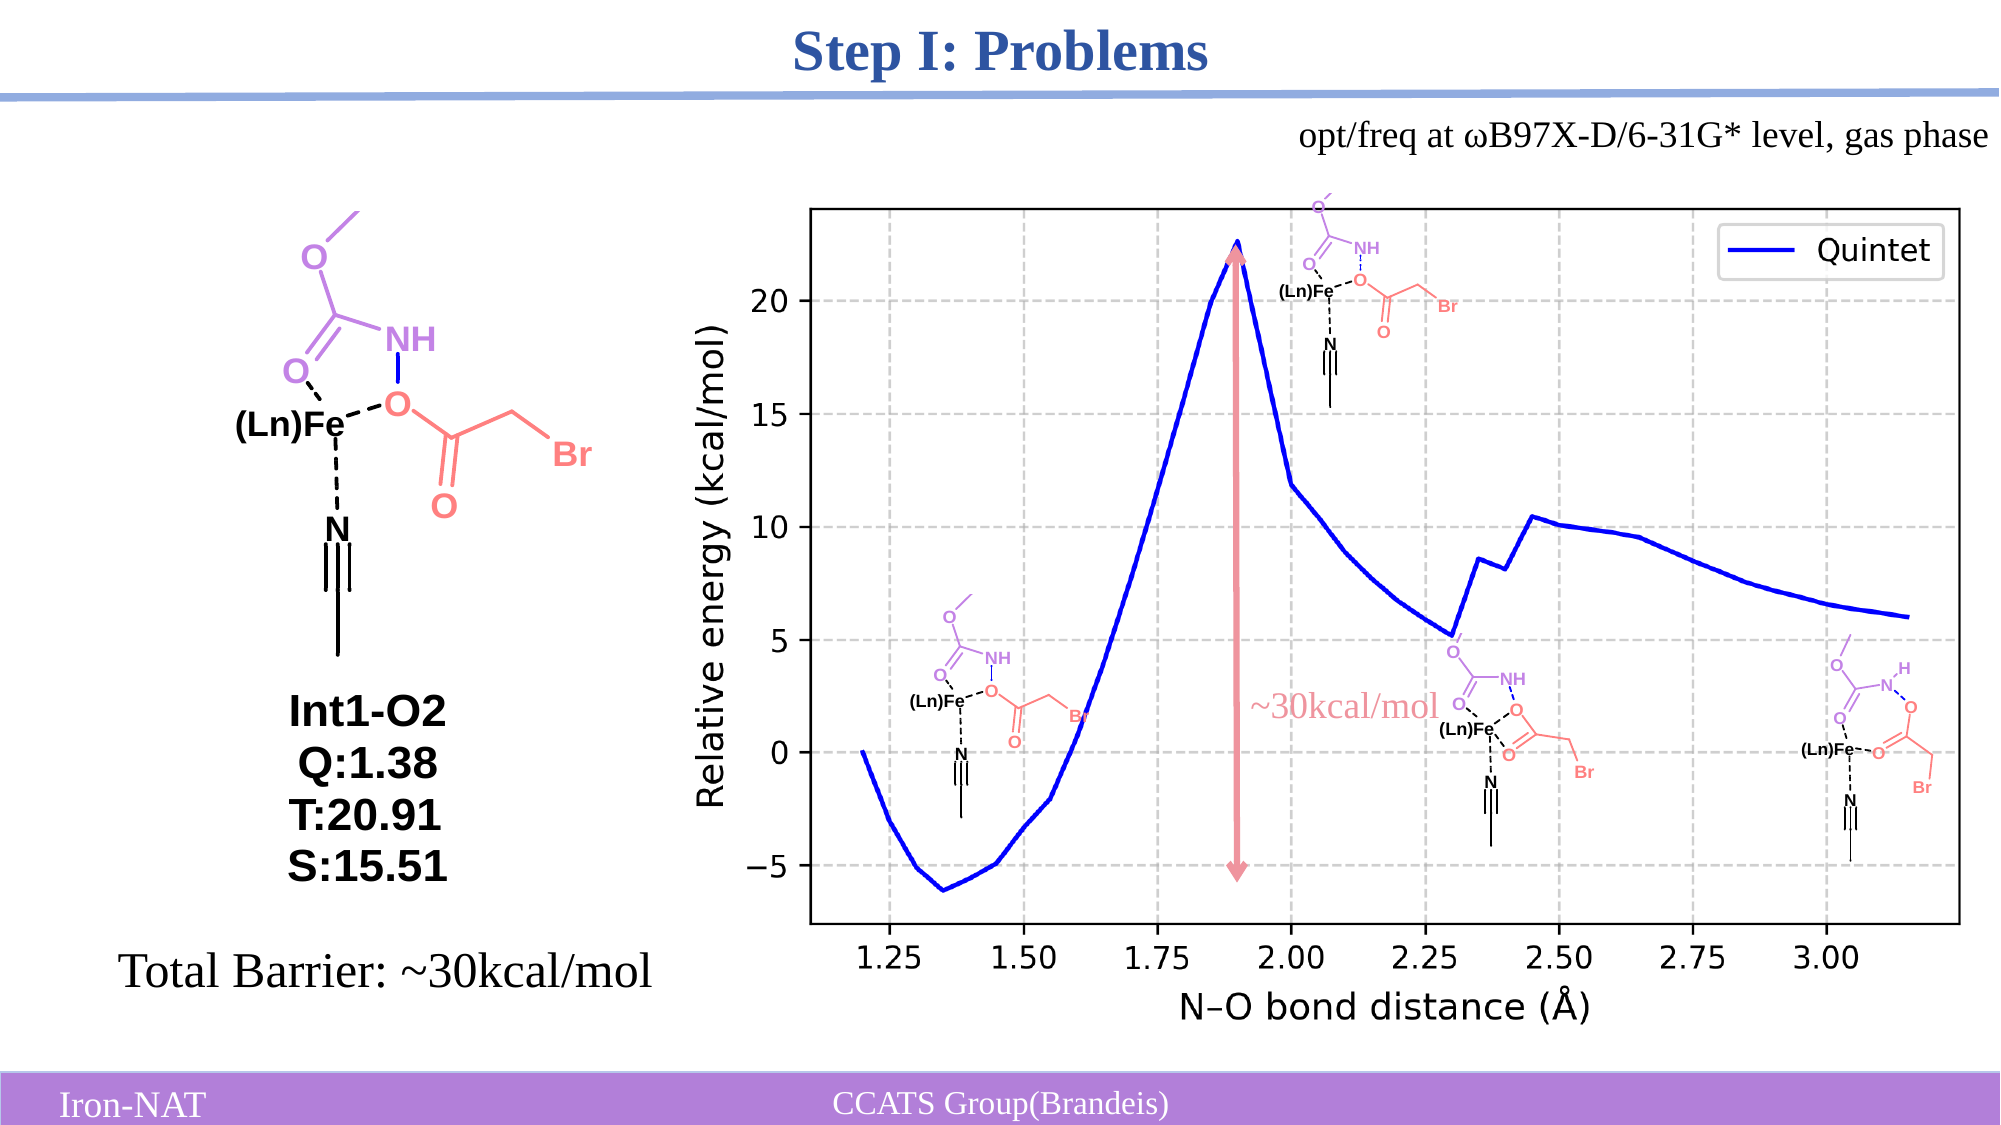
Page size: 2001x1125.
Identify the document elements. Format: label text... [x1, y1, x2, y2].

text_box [1274, 193, 1462, 431]
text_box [1796, 632, 1937, 870]
text_box opt/freq at ωB97X-D/6-31G* level, gas phase [0, 102, 2000, 165]
text_box Step I: Problems [217, 98, 2000, 102]
picture [662, 175, 1993, 1062]
slide_number [1736, 1072, 2000, 1125]
text_box [0, 1071, 2000, 1125]
text_box Step I: Problems [0, 5, 2000, 91]
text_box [0, 91, 2000, 98]
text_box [905, 593, 1093, 832]
text_box Total Barrier: ~30kcal/mol [40, 930, 662, 1046]
text_box Iron-NAT [0, 1072, 266, 1125]
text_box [1434, 632, 1598, 870]
footer CCATS Group(Brandeis) [663, 1072, 1340, 1125]
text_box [226, 210, 599, 921]
